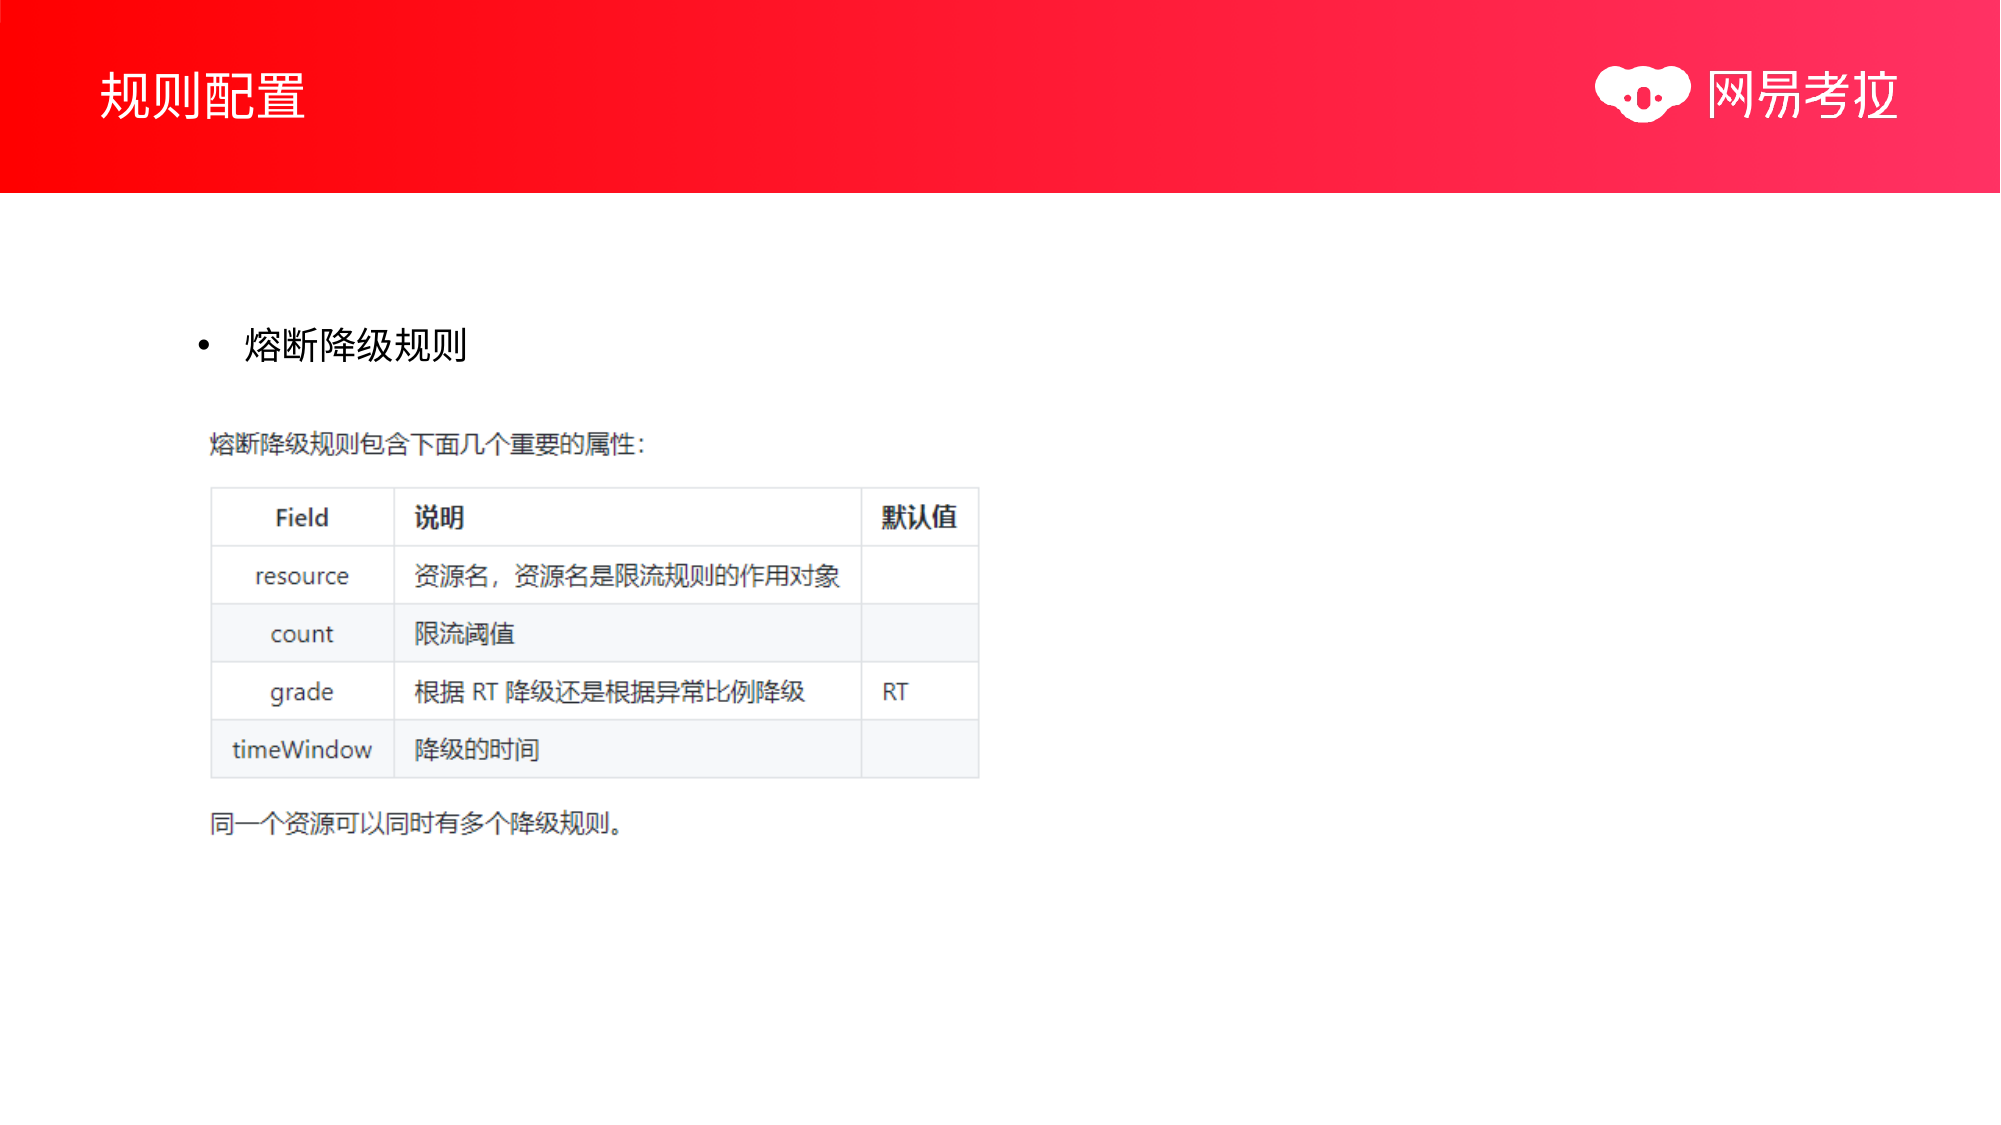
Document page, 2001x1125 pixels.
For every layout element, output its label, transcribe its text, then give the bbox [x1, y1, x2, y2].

picture [203, 420, 997, 843]
text_box 熔断降级规则 [182, 314, 485, 420]
picture [0, 0, 2000, 193]
